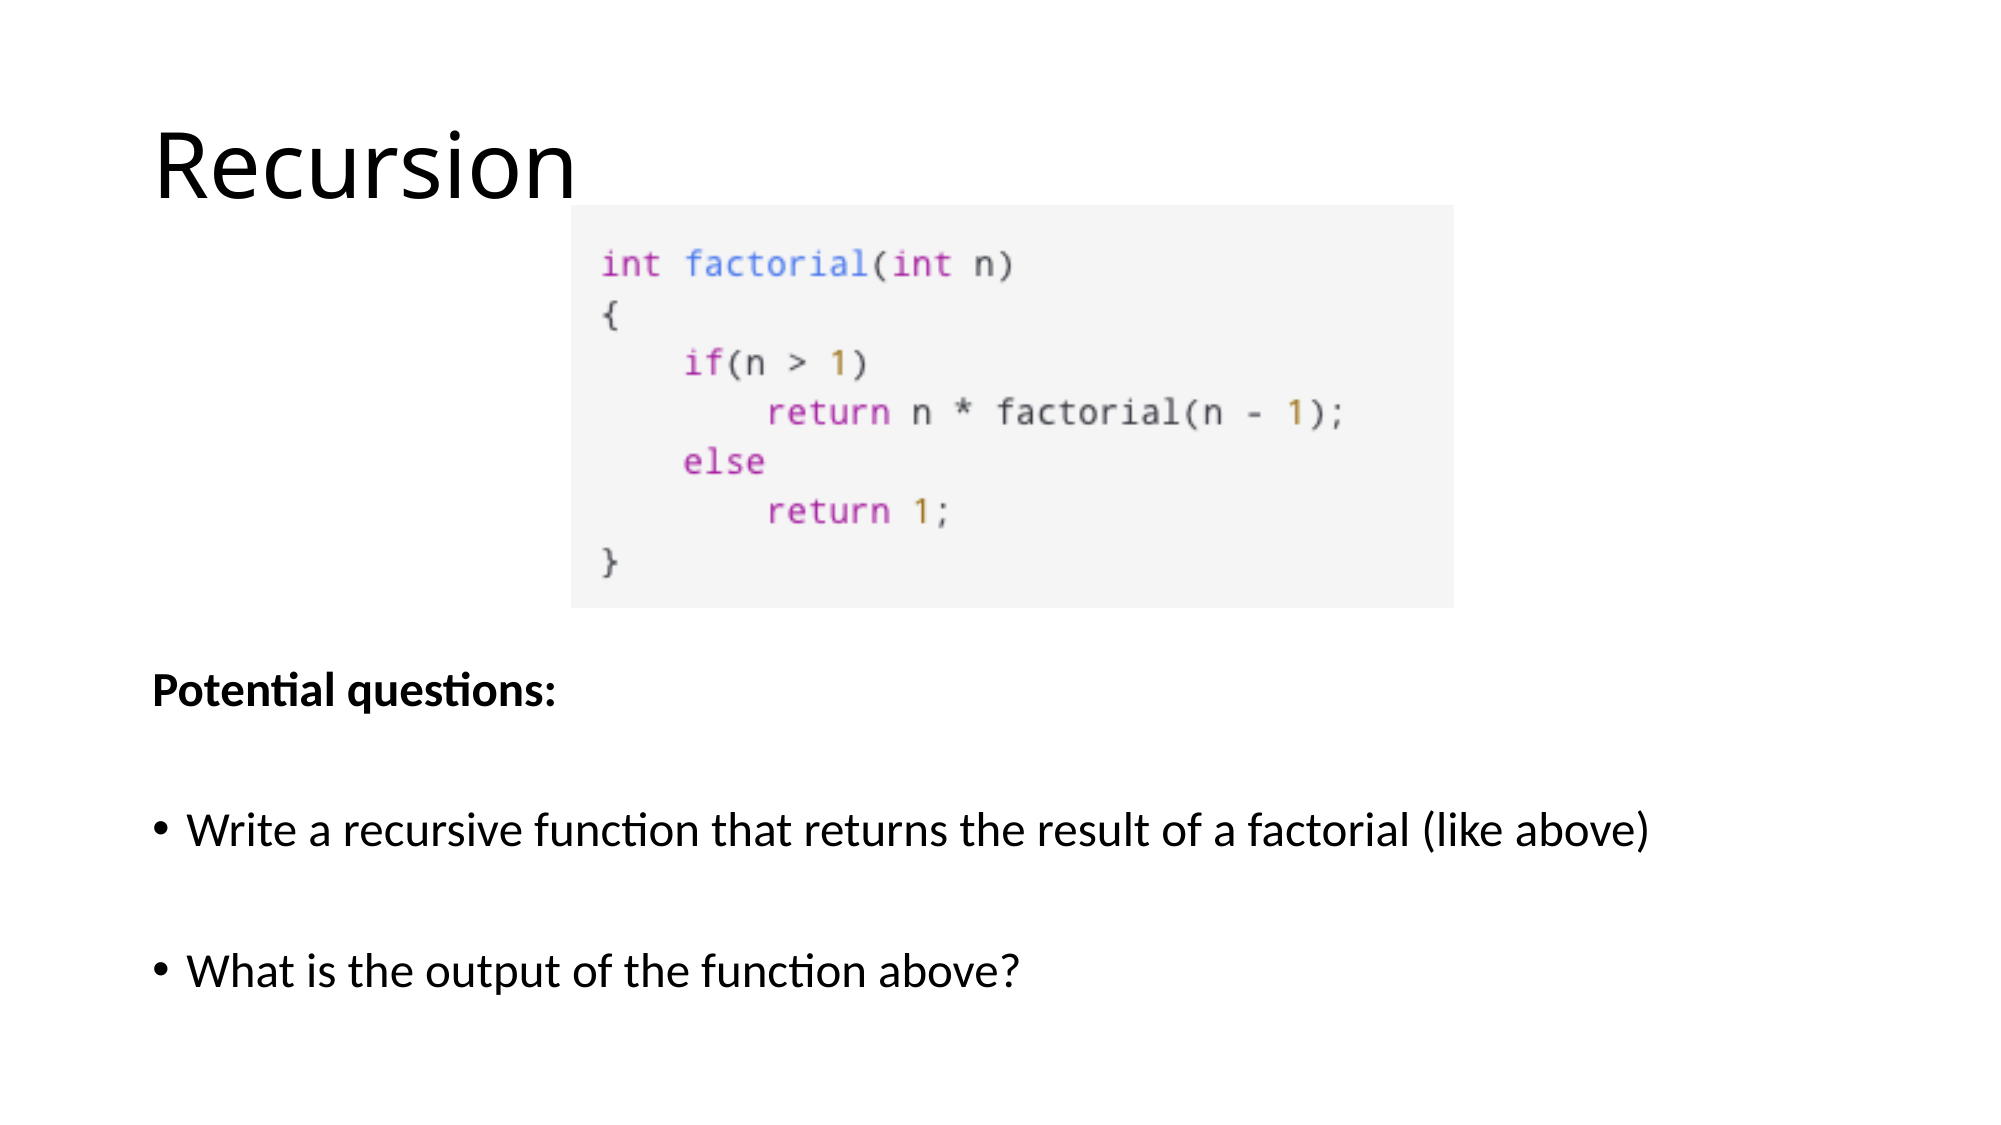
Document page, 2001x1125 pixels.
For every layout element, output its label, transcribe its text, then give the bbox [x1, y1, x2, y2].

picture [571, 205, 1454, 608]
list Potential questions: Write a recursive function that returns the result of a factorial (like above) What is the output of the function above? [137, 299, 1863, 1014]
title Recursion [137, 59, 1863, 278]
